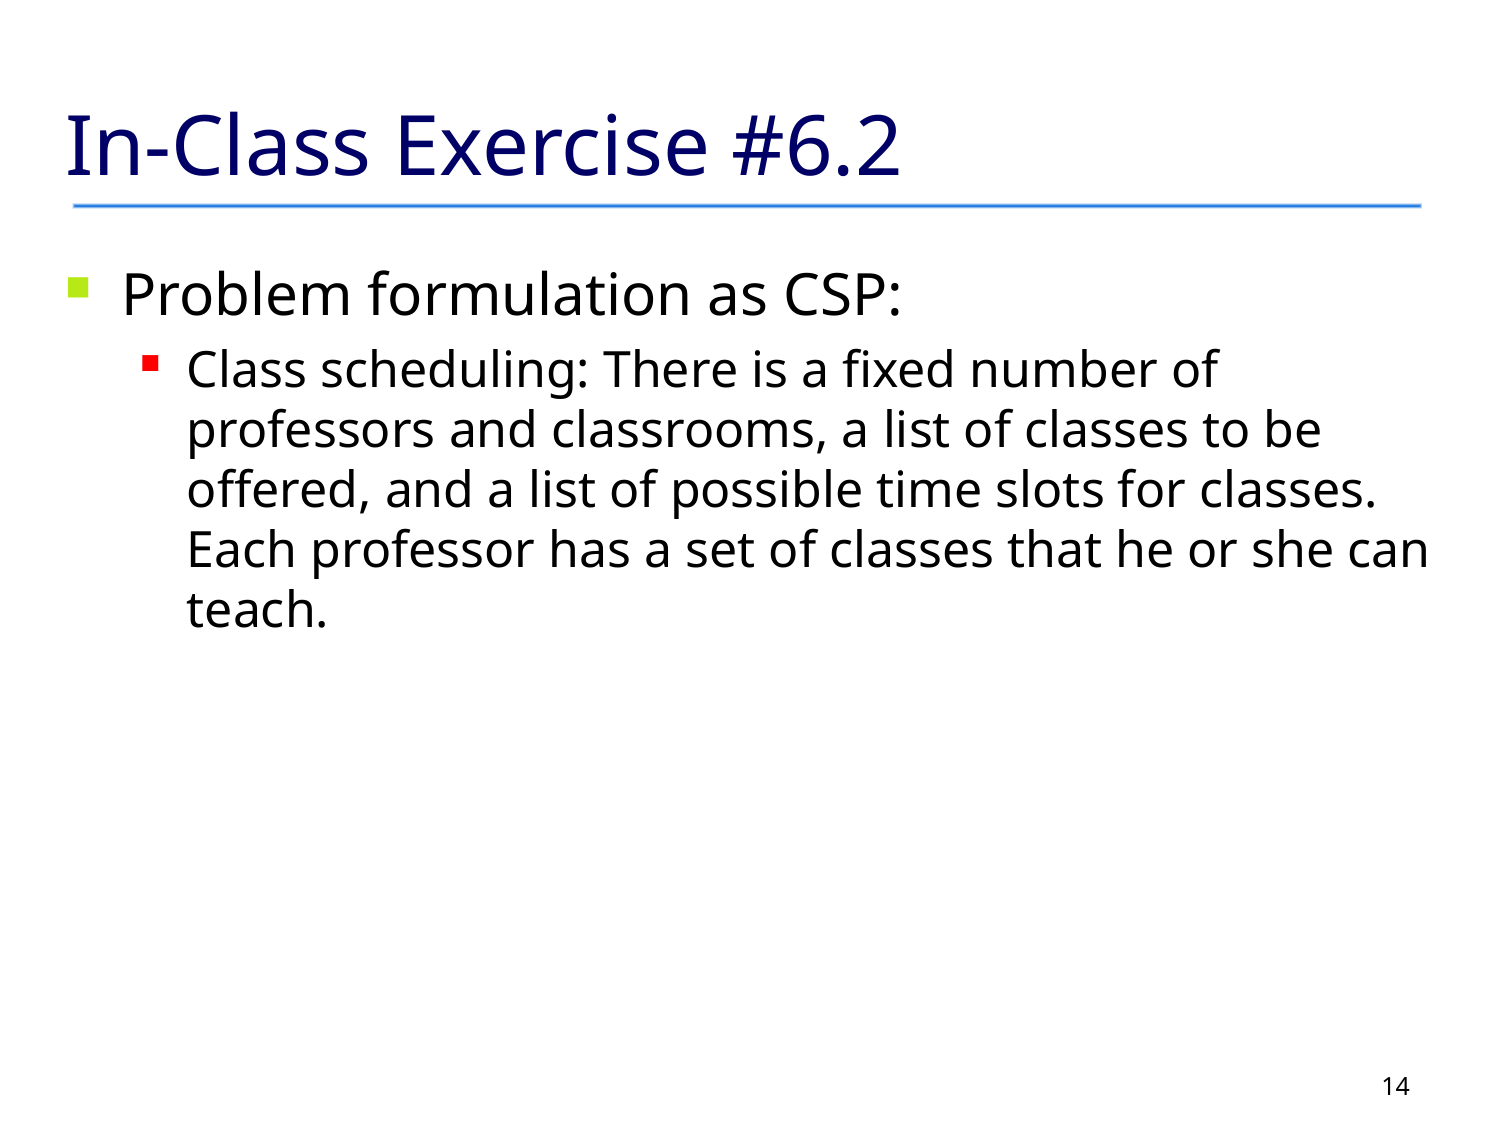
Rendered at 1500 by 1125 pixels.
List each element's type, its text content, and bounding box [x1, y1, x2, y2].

list Problem formulation as CSP: Class scheduling: There is a fixed number of professors and classrooms, a list of classes to be offered, and a list of possible time slots for classes. Each professor has a set of classes that he or she can teach. [50, 249, 1463, 1006]
slide_number 14 [1112, 1037, 1426, 1113]
title In-Class Exercise #6.2 [50, 12, 1468, 200]
